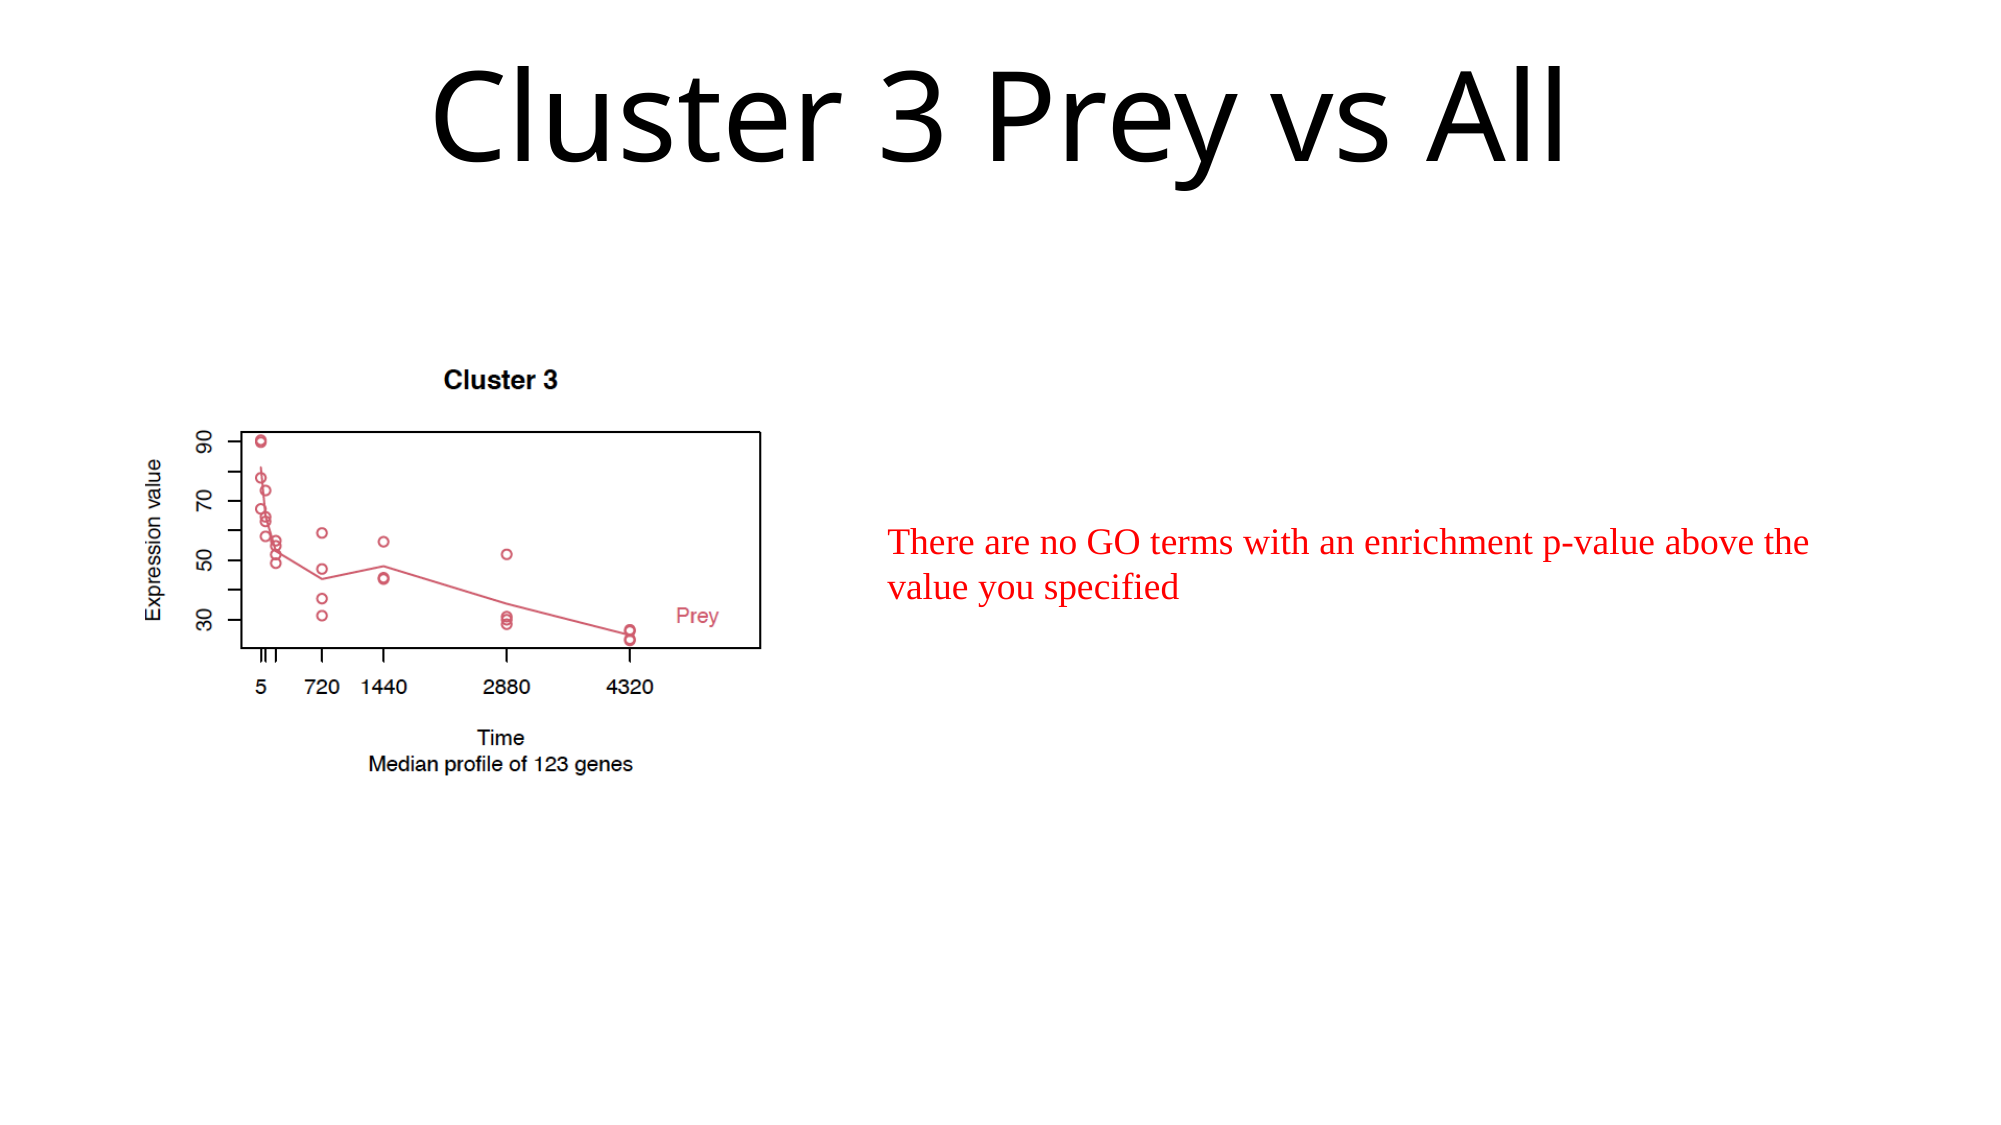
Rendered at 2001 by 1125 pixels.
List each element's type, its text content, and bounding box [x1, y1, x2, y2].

title Cluster 3 Prey vs All [249, 0, 1750, 196]
text_box There are no GO terms with an enrichment p-value above the value you specified [872, 509, 1873, 615]
picture [145, 336, 778, 789]
